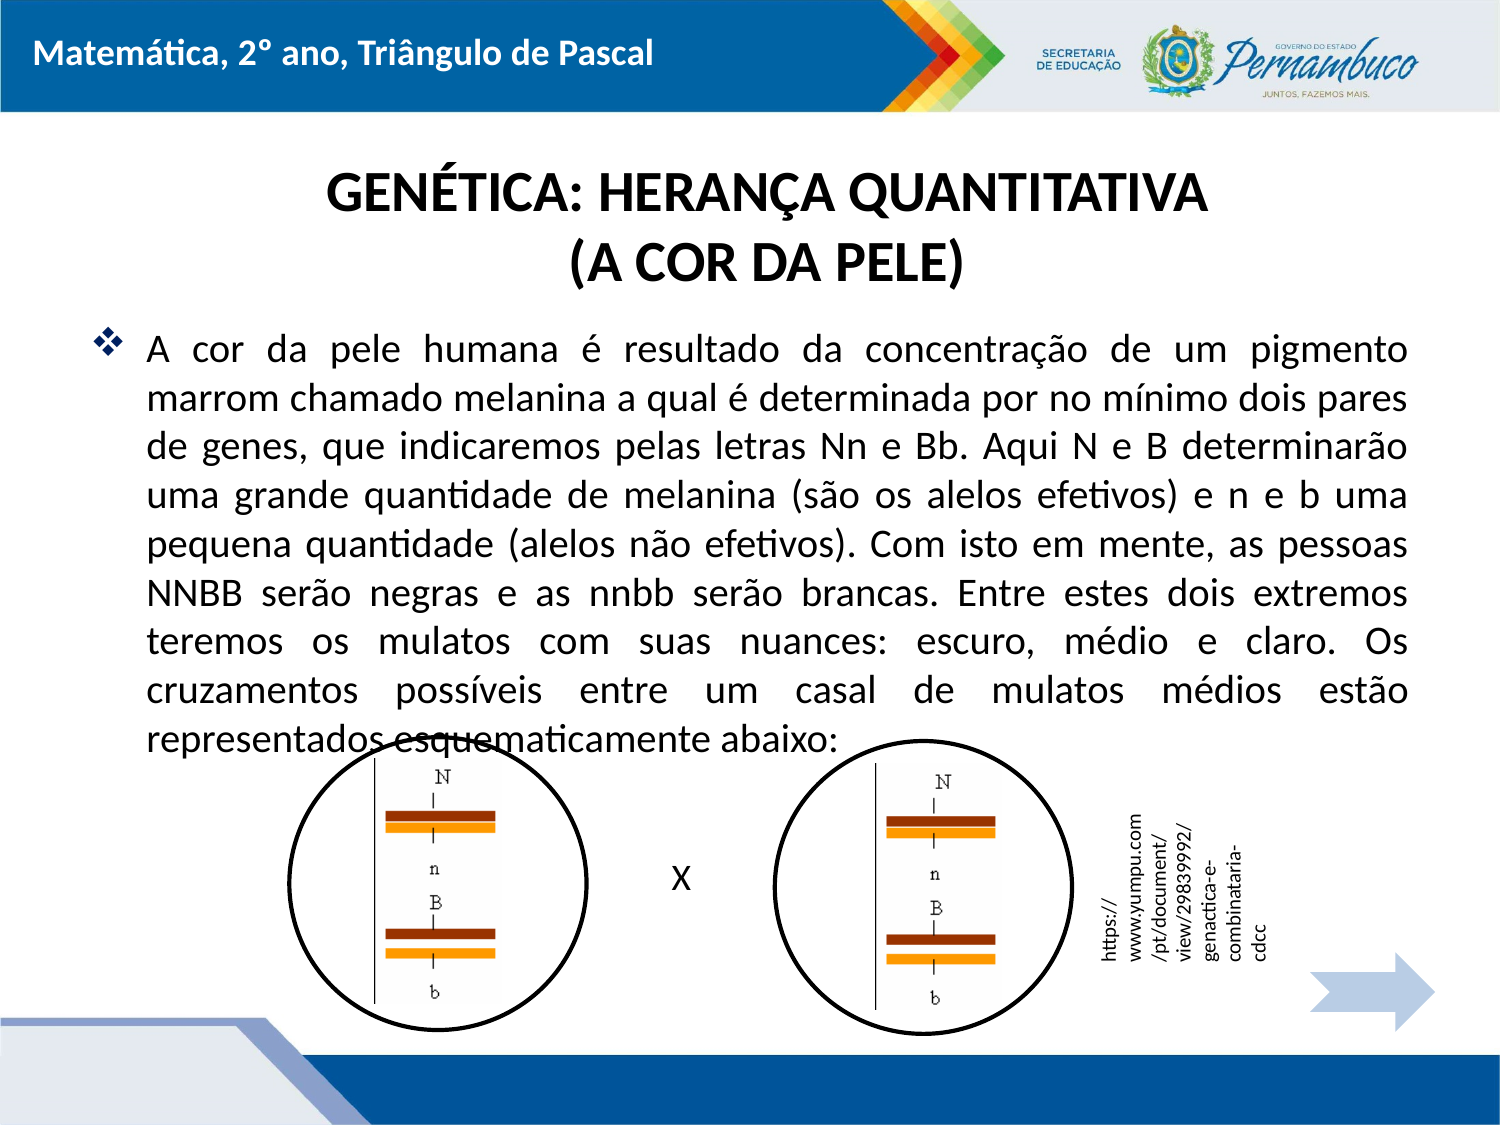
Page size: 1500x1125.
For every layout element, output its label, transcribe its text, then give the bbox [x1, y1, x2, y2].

picture [0, 0, 1500, 1125]
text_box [774, 740, 1073, 1035]
text_box X [656, 845, 707, 905]
list A cor da pele humana é resultado da concentração de um pigmento marrom chamado melanina a qual é determinada por no mínimo dois pares de genes, que indicaremos pelas letras Nn e Bb. Aqui N e B determinarão uma grande quantidade de melanina (são os alelos efetivos) e n e b uma pequena quantidade (alelos não efetivos). Com isto em mente, as pessoas NNBB serão negras e as nnbb serão brancas. Entre estes dois extremos teremos os mulatos com suas nuances: escuro, médio e claro. Os cruzamentos possíveis entre um casal de mulatos médios estão representados esquematicamente abaixo: [75, 314, 1425, 799]
text_box GENÉTICA: HERANÇA QUANTITATIVA (A COR DA PELE) [76, 146, 1459, 301]
text_box [1308, 952, 1438, 1032]
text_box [289, 736, 587, 1031]
text_box https://www.yumpu.com/pt/document/view/29839992/genactica-e-combinataria-cdcc [1087, 796, 1278, 978]
